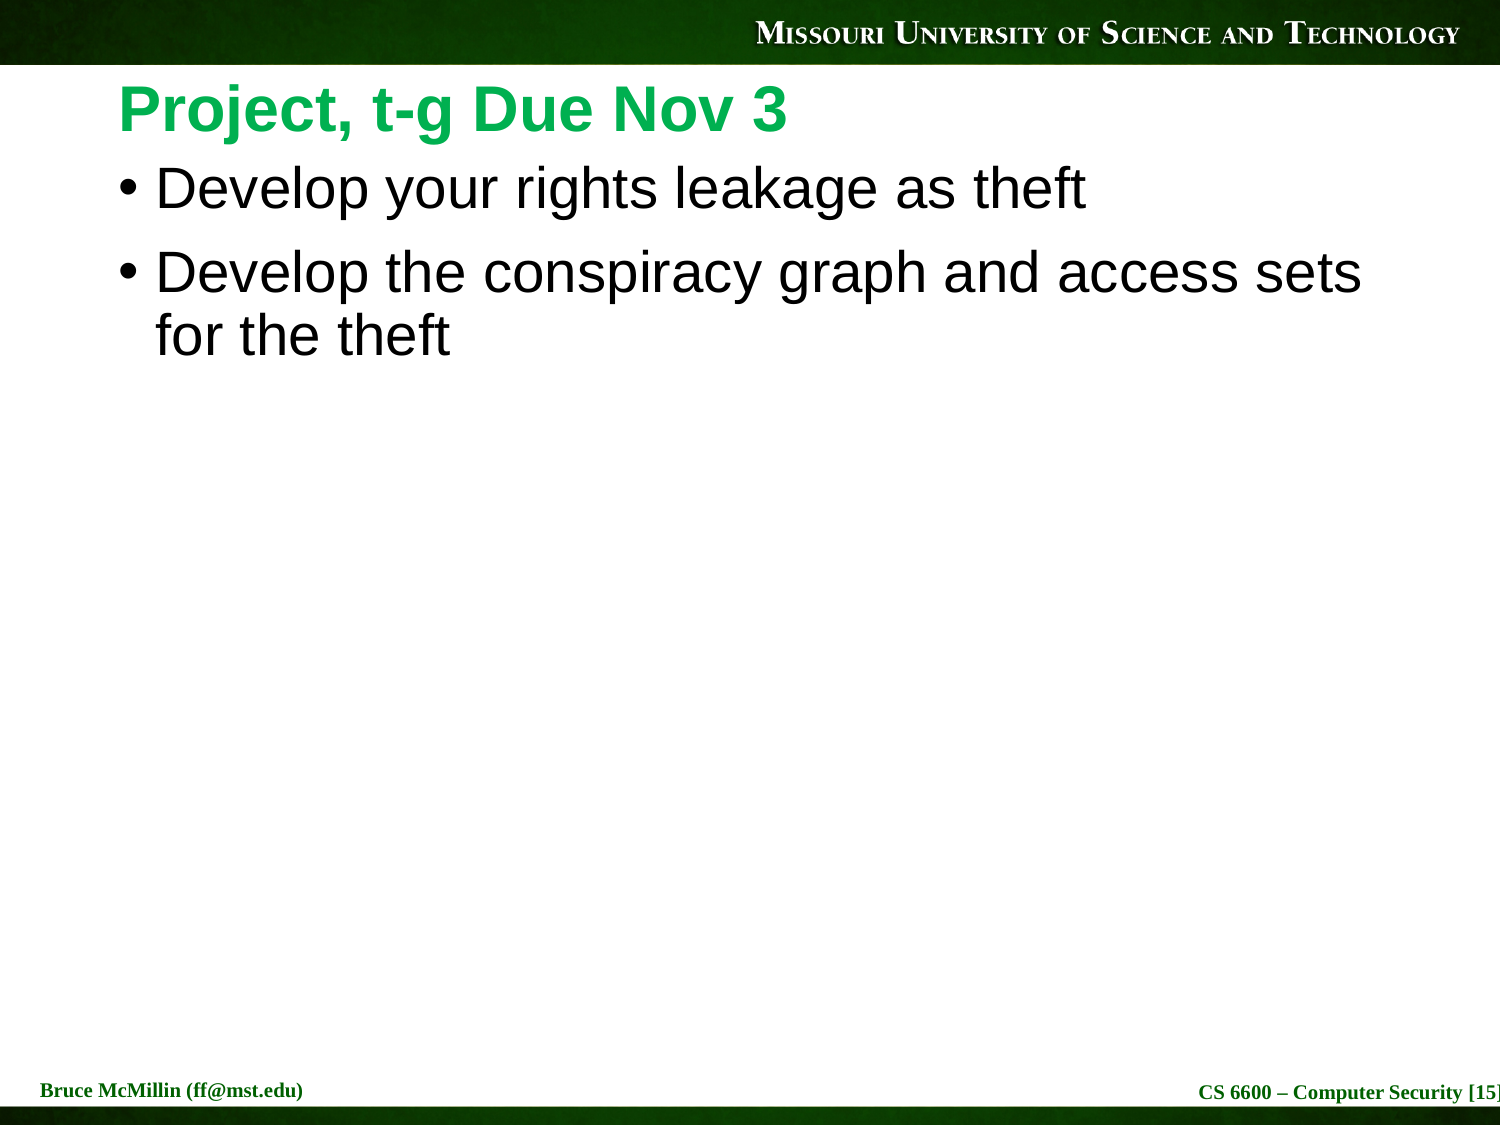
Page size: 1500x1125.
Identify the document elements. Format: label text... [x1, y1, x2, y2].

title Project, t-g Due Nov 3 [103, 68, 1397, 154]
picture [0, 0, 1500, 1125]
list Develop your rights leakage as theft Develop the conspiracy graph and access sets for the theft [103, 154, 1397, 1014]
